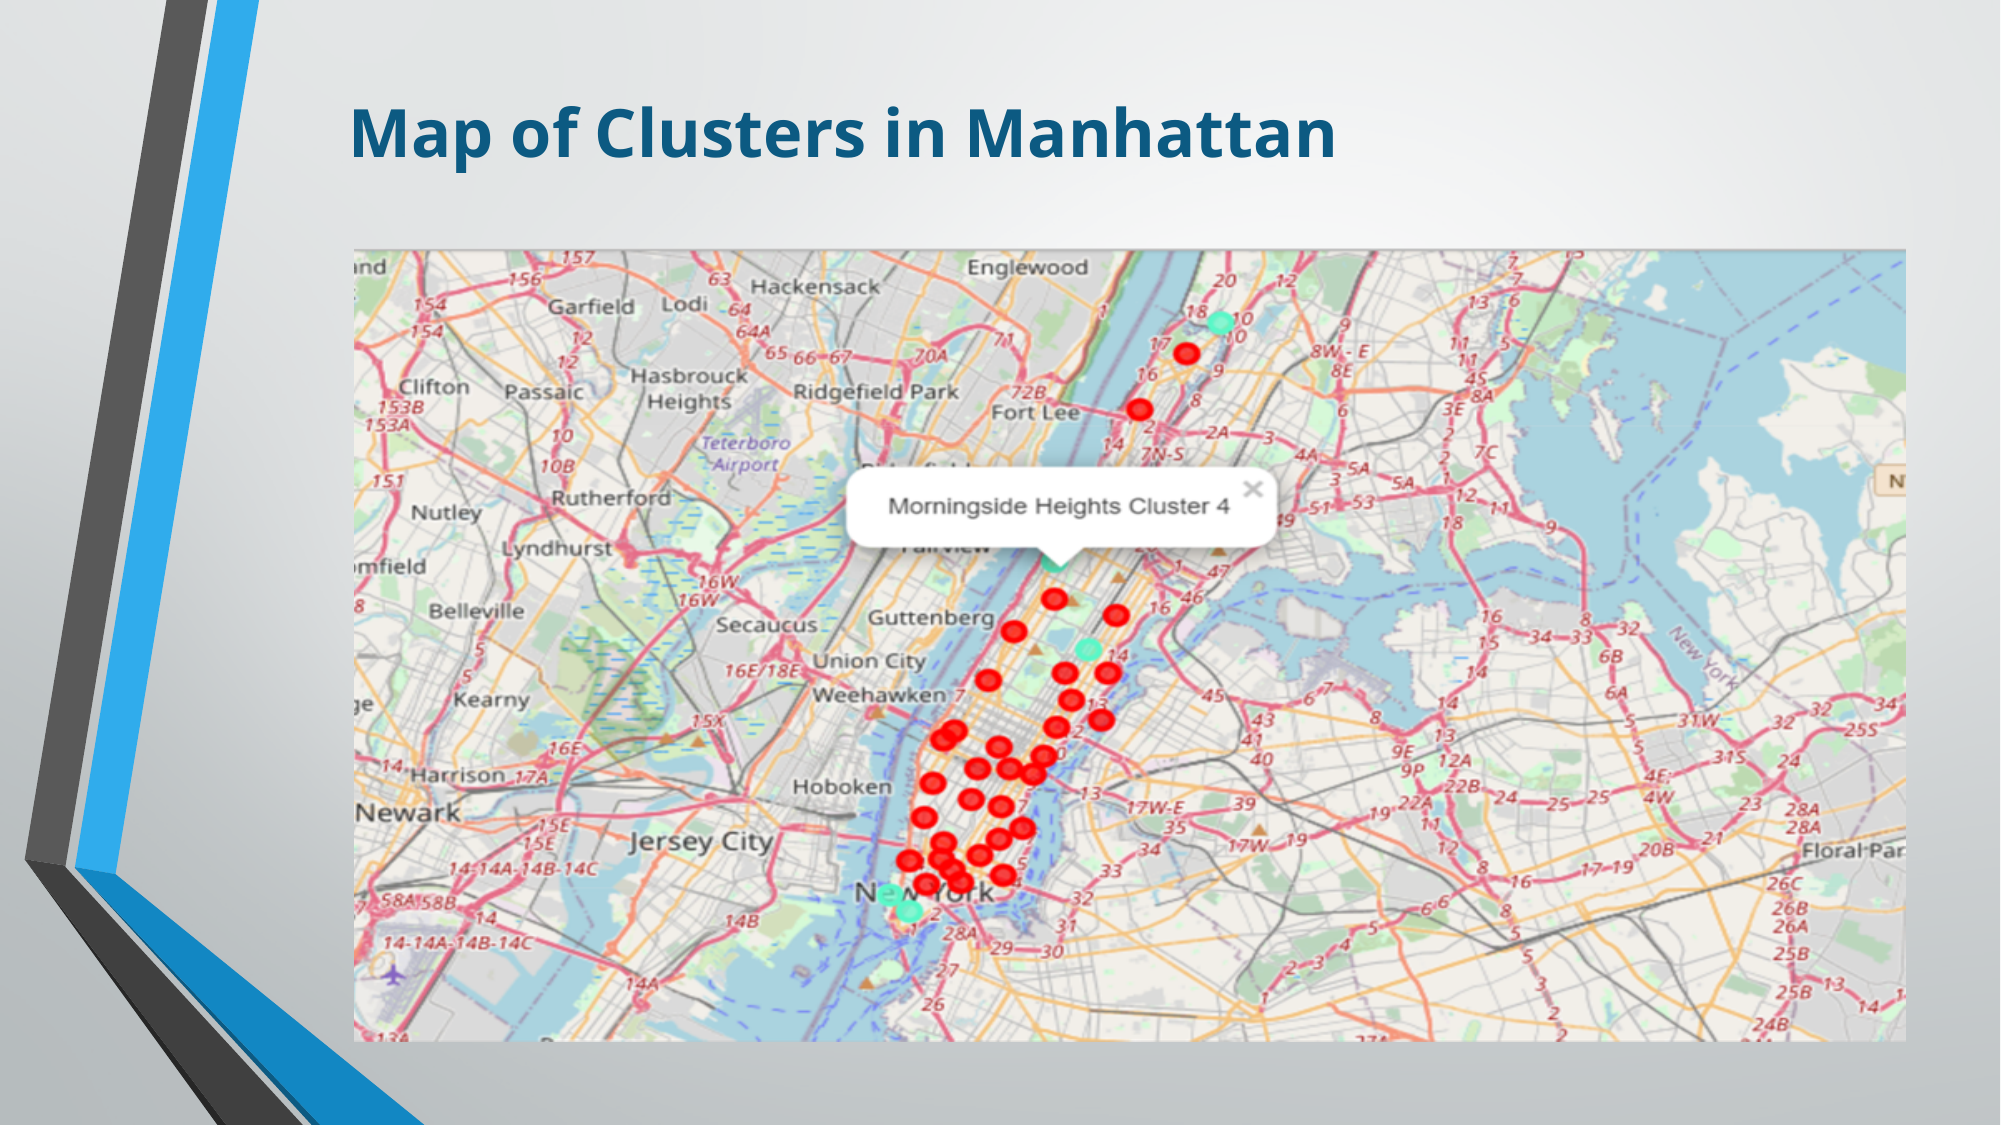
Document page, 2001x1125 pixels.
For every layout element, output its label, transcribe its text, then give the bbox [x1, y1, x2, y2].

picture [354, 248, 1906, 1043]
text_box Map of Clusters in Manhattan [333, 83, 1885, 178]
